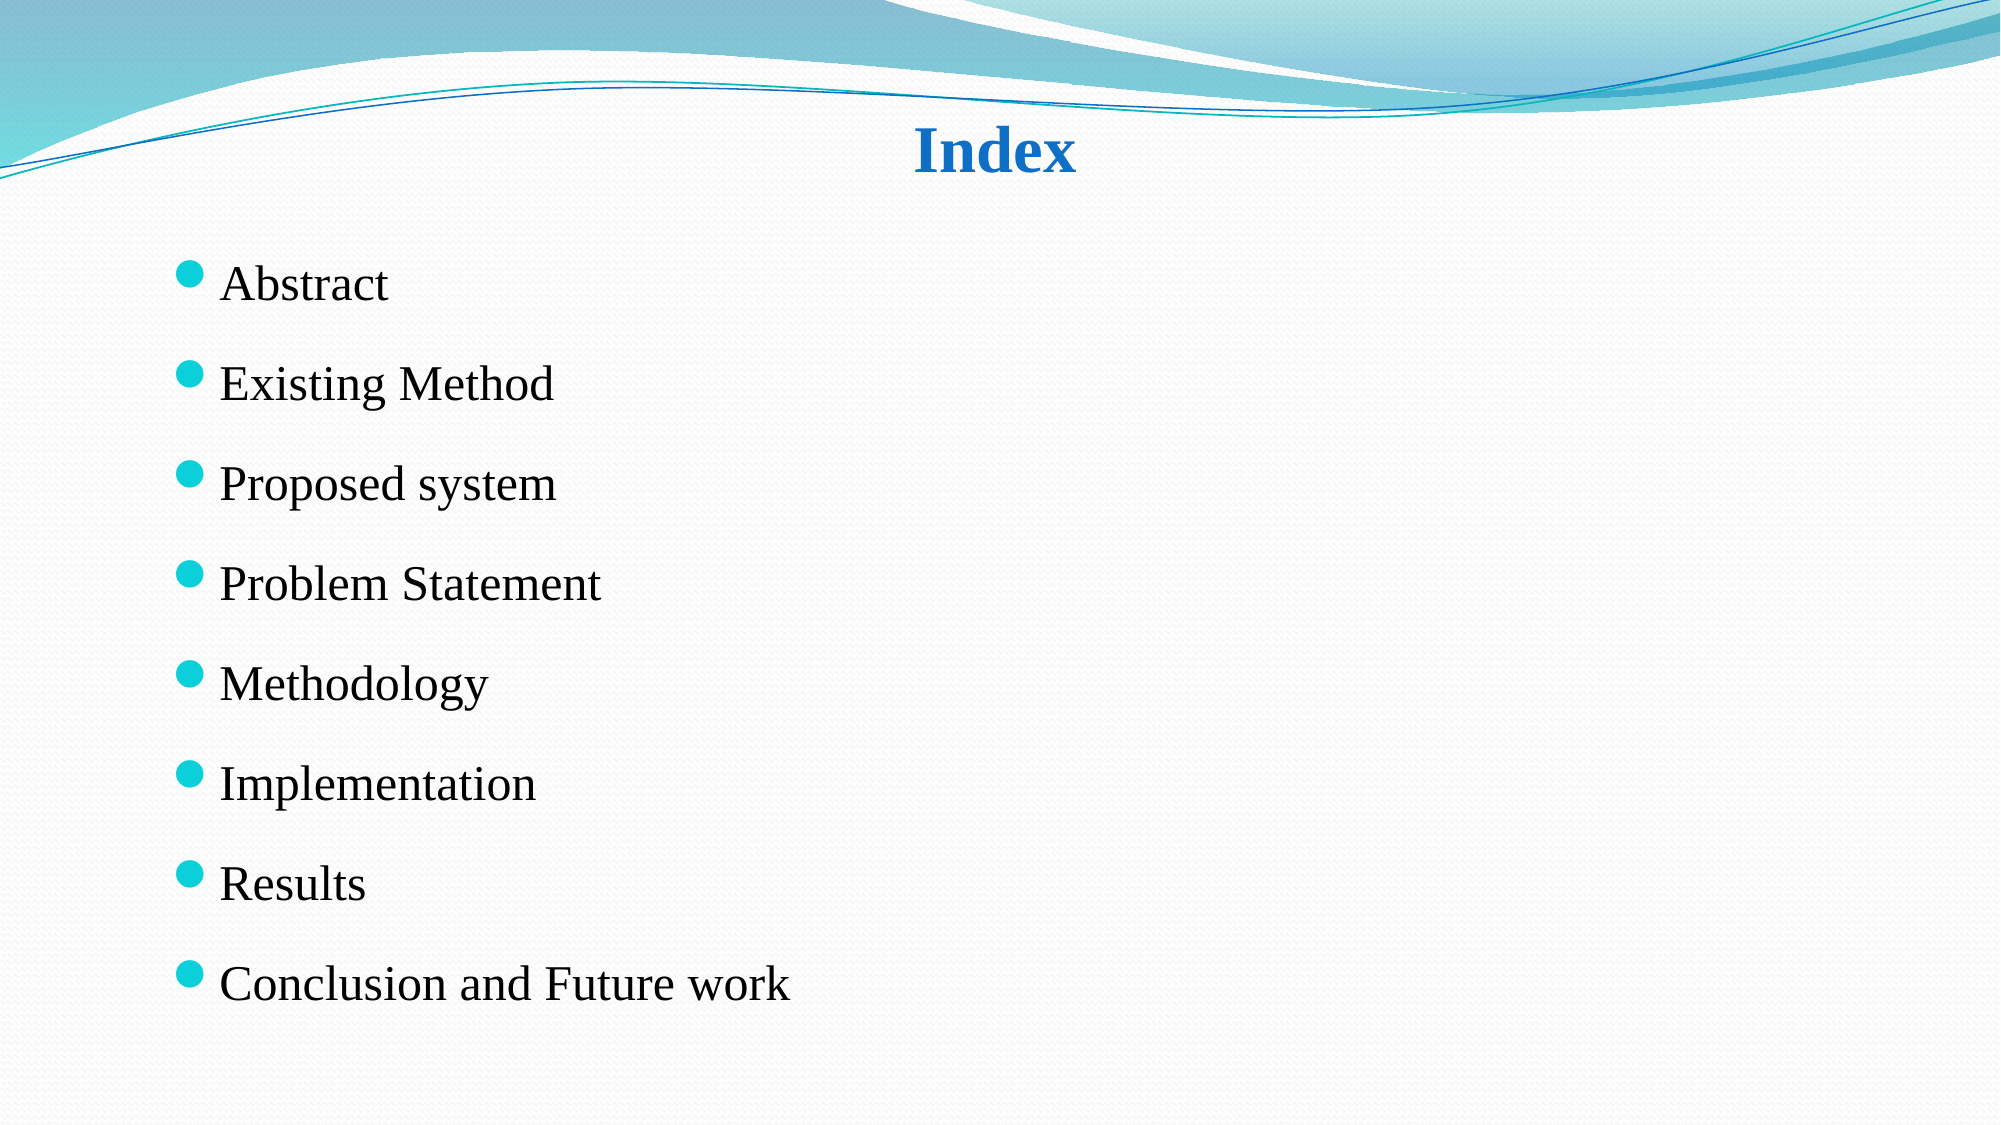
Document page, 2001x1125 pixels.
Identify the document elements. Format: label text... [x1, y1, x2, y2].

title Index [338, 0, 1735, 186]
list Abstract Existing Method Proposed system Problem Statement Methodology Implementation Results Conclusion and Future work [157, 212, 1753, 1082]
